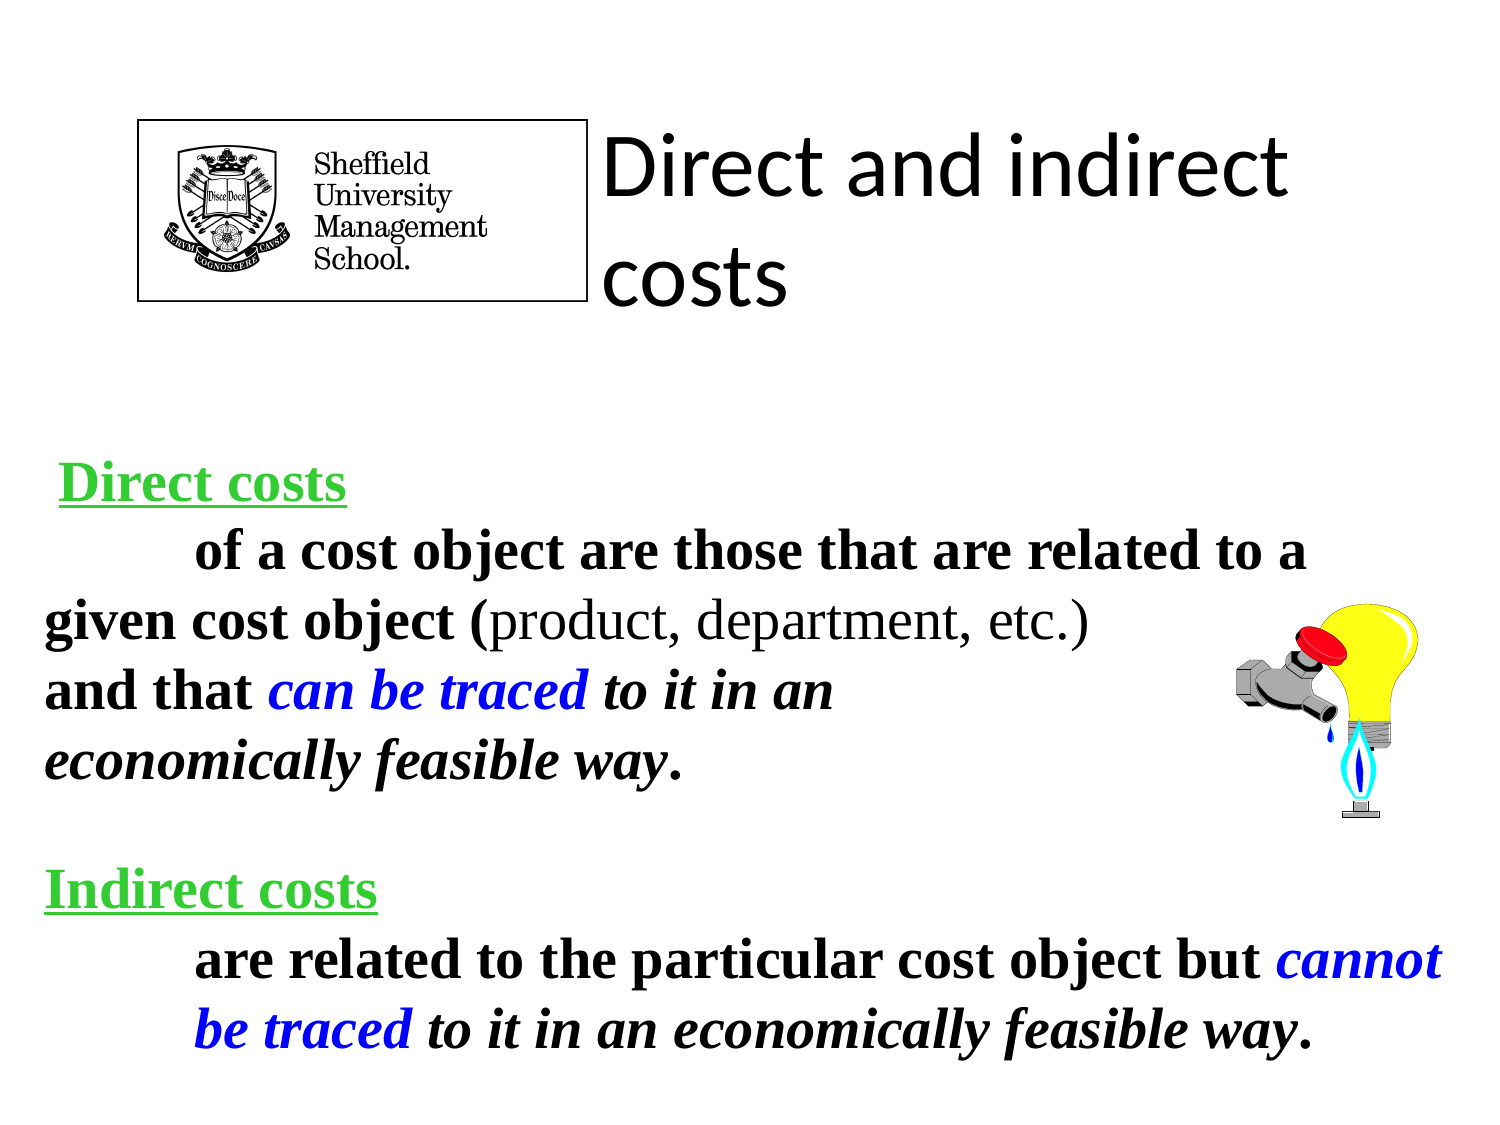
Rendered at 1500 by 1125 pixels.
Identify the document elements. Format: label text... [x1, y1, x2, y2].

title Direct and indirect costs [586, 120, 1483, 309]
text_box Direct costs of a cost object are those that are related to a given cost object (product, department, etc.) and that can be traced to it in an economically feasible way. Indirect costs are related to the particular cost object but cannot be traced to it in an economically feasible way. [29, 364, 1471, 1125]
picture [1233, 601, 1424, 822]
picture [137, 119, 588, 302]
